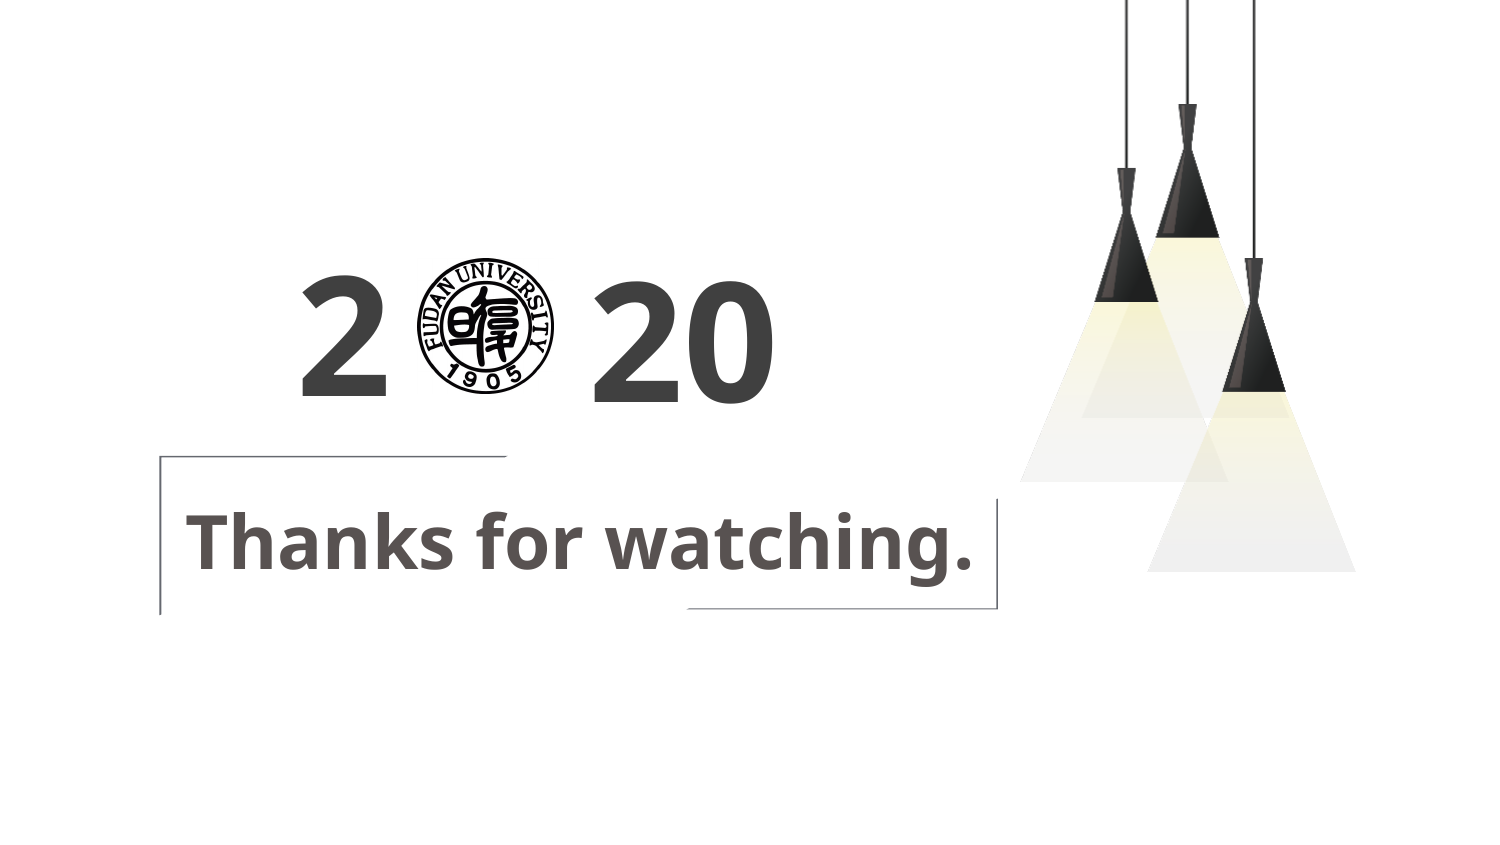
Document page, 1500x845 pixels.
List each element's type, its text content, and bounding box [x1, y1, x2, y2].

picture [1015, 0, 1365, 594]
text_box 2 [281, 182, 408, 438]
text_box [684, 496, 1001, 612]
text_box 20 [573, 188, 795, 443]
text_box Thanks for watching. [170, 468, 991, 592]
text_box [157, 453, 510, 618]
picture [417, 257, 554, 394]
